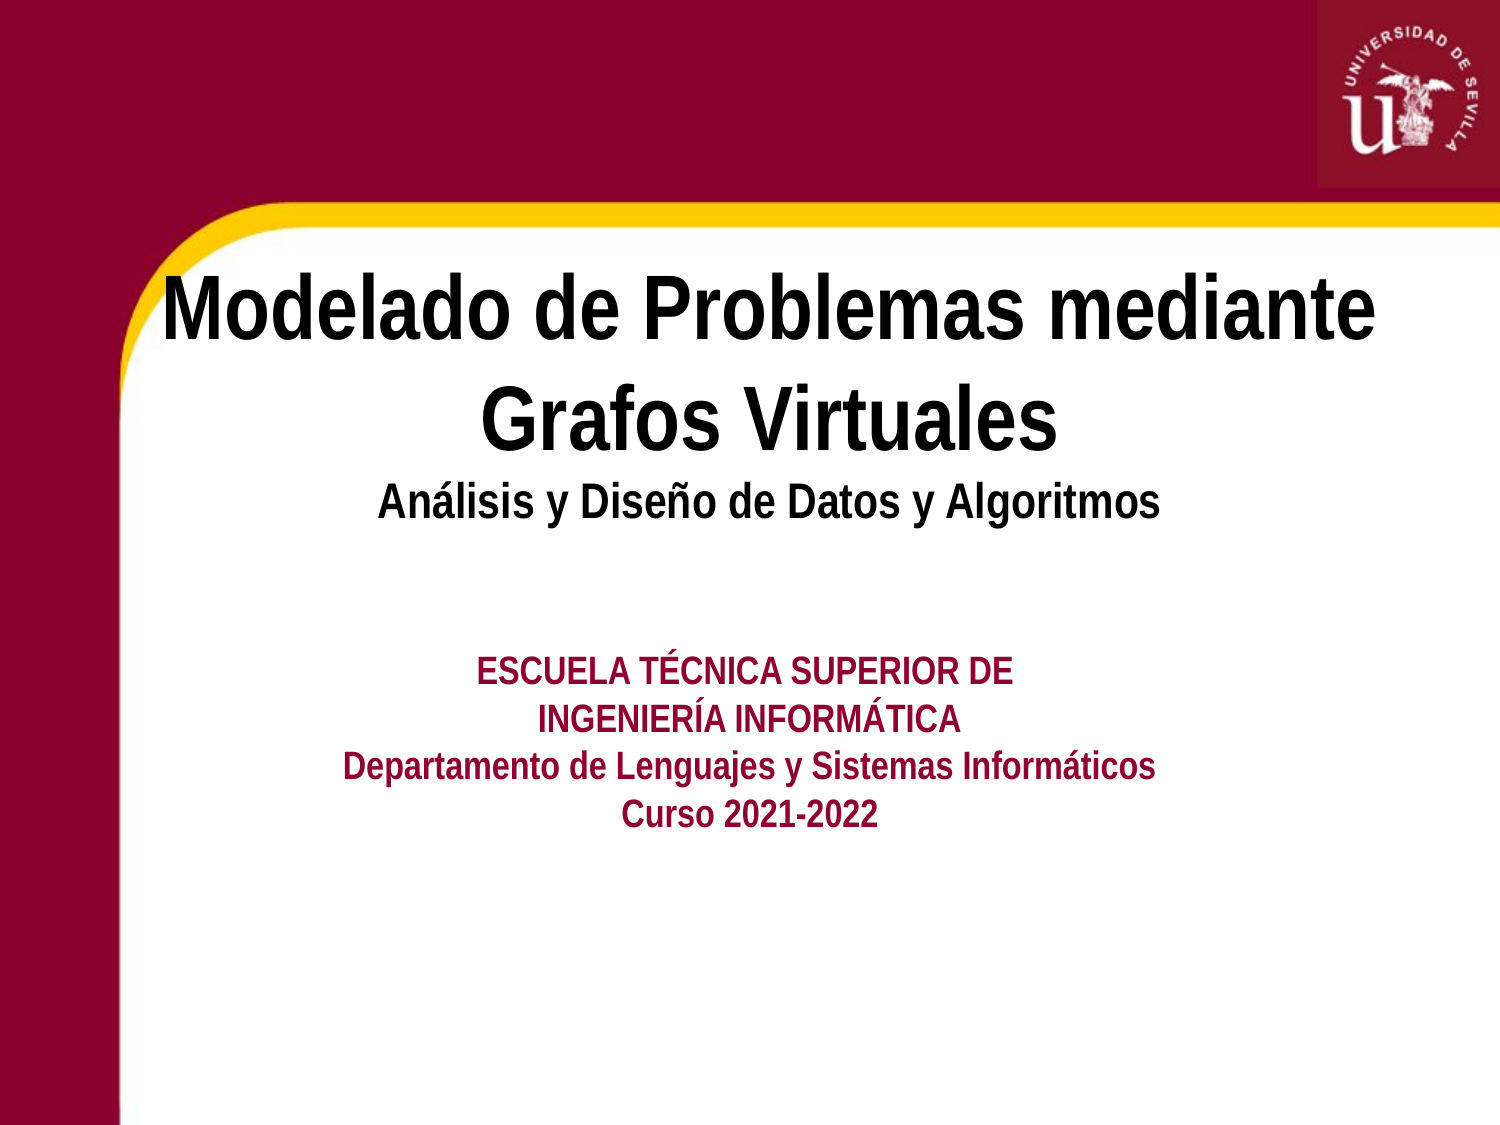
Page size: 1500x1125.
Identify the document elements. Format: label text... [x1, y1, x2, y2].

title Modelado de Problemas mediante Grafos Virtuales Análisis y Diseño de Datos y Algoritmos [132, 281, 1409, 496]
subtitle ESCUELA TÉCNICA SUPERIOR DE INGENIERÍA INFORMÁTICA Departamento de Lenguajes y Sistemas Informáticos Curso 2021-2022 [224, 637, 1276, 754]
picture [0, 0, 1500, 1125]
